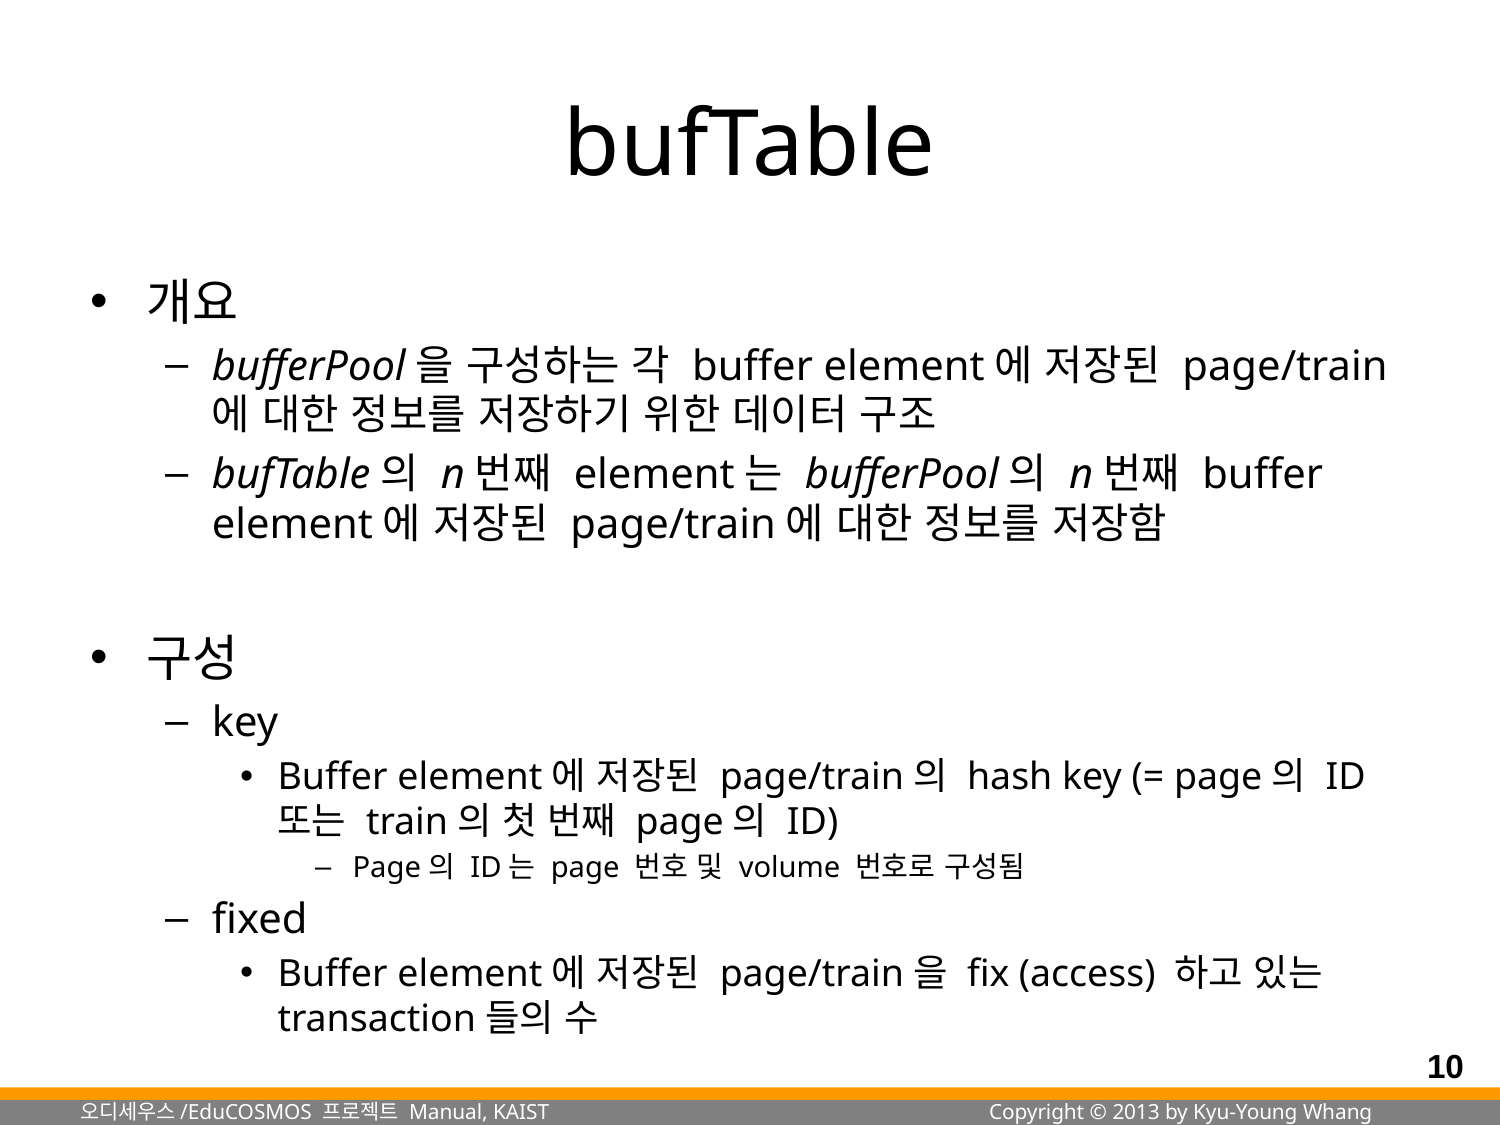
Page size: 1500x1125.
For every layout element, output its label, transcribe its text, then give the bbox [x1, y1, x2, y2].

list 개요 bufferPool을 구성하는 각 buffer element에 저장된 page/train에 대한 정보를 저장하기 위한 데이터 구조 bufTable의 n번째 element는 bufferPool의 n번째 buffer element에 저장된 page/train에 대한 정보를 저장함 구성 key Buffer element에 저장된 page/train의 hash key (= page의 ID 또는 train의 첫 번째 page의 ID) Page의 ID는 page 번호 및 volume 번호로 구성됨 fixed Buffer element에 저장된 page/train을 fix (access) 하고 있는 transaction들의 수 [75, 262, 1425, 1005]
title bufTable [75, 45, 1425, 233]
